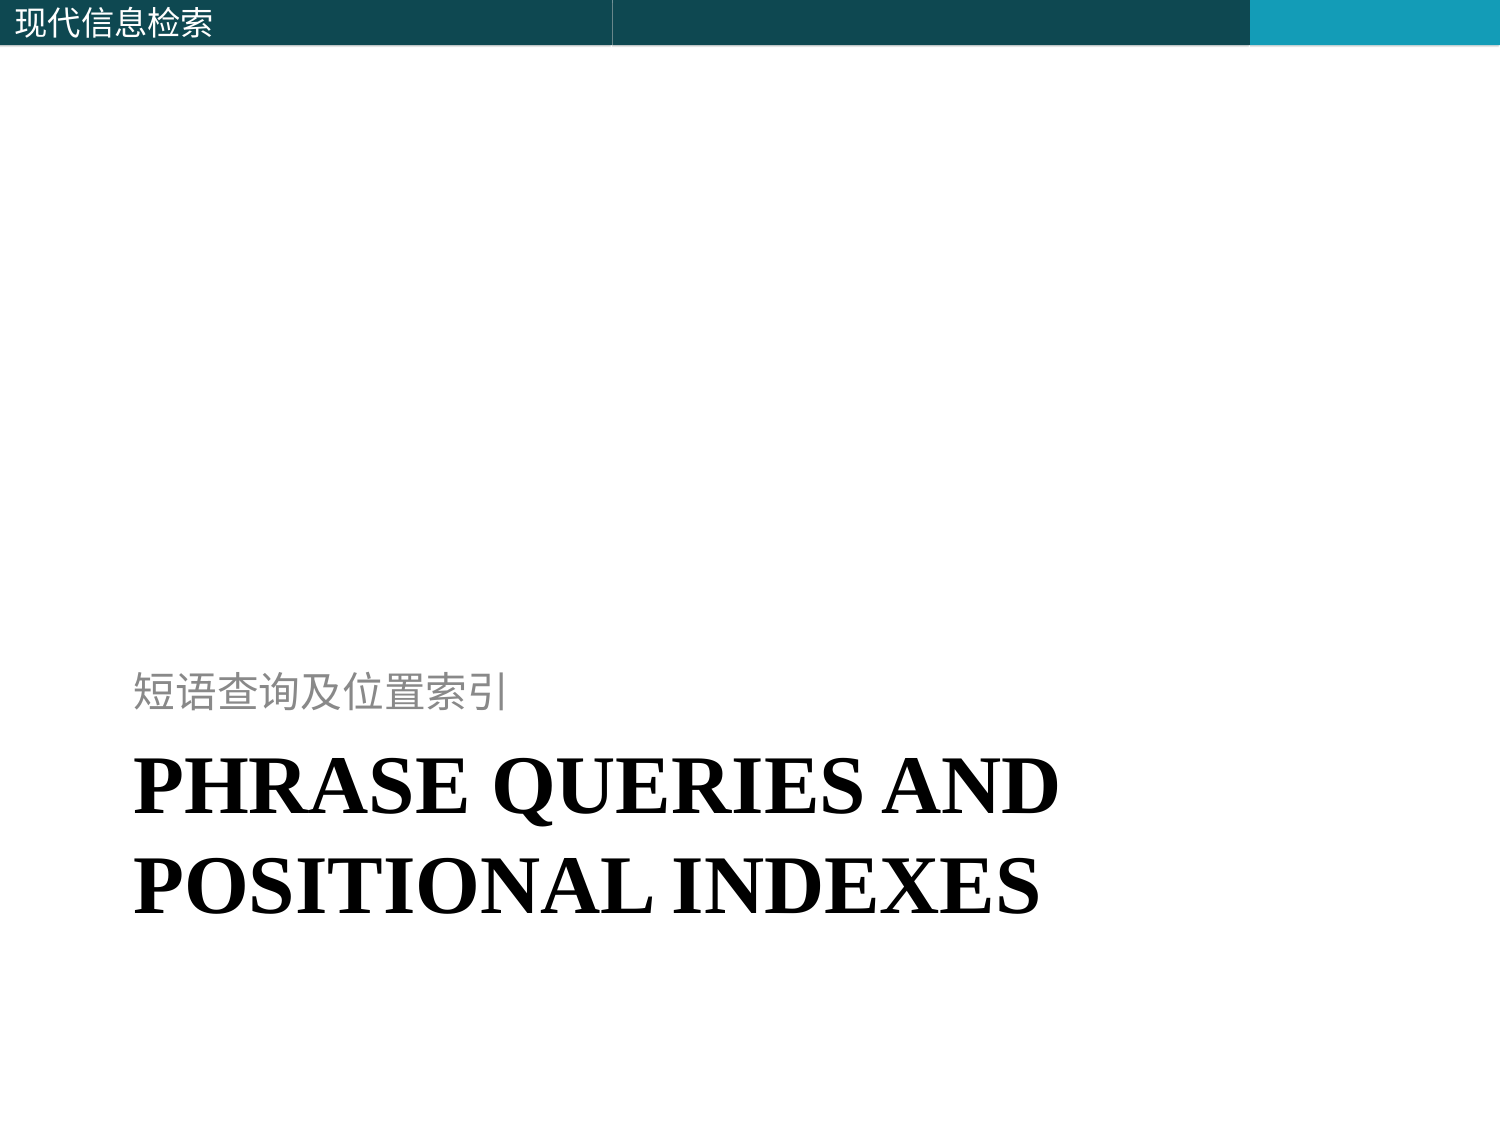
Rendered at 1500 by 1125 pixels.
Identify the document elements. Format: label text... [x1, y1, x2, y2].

title Phrase queries and positional indexes [118, 723, 1394, 947]
list 短语查询及位置索引 [118, 476, 1394, 723]
